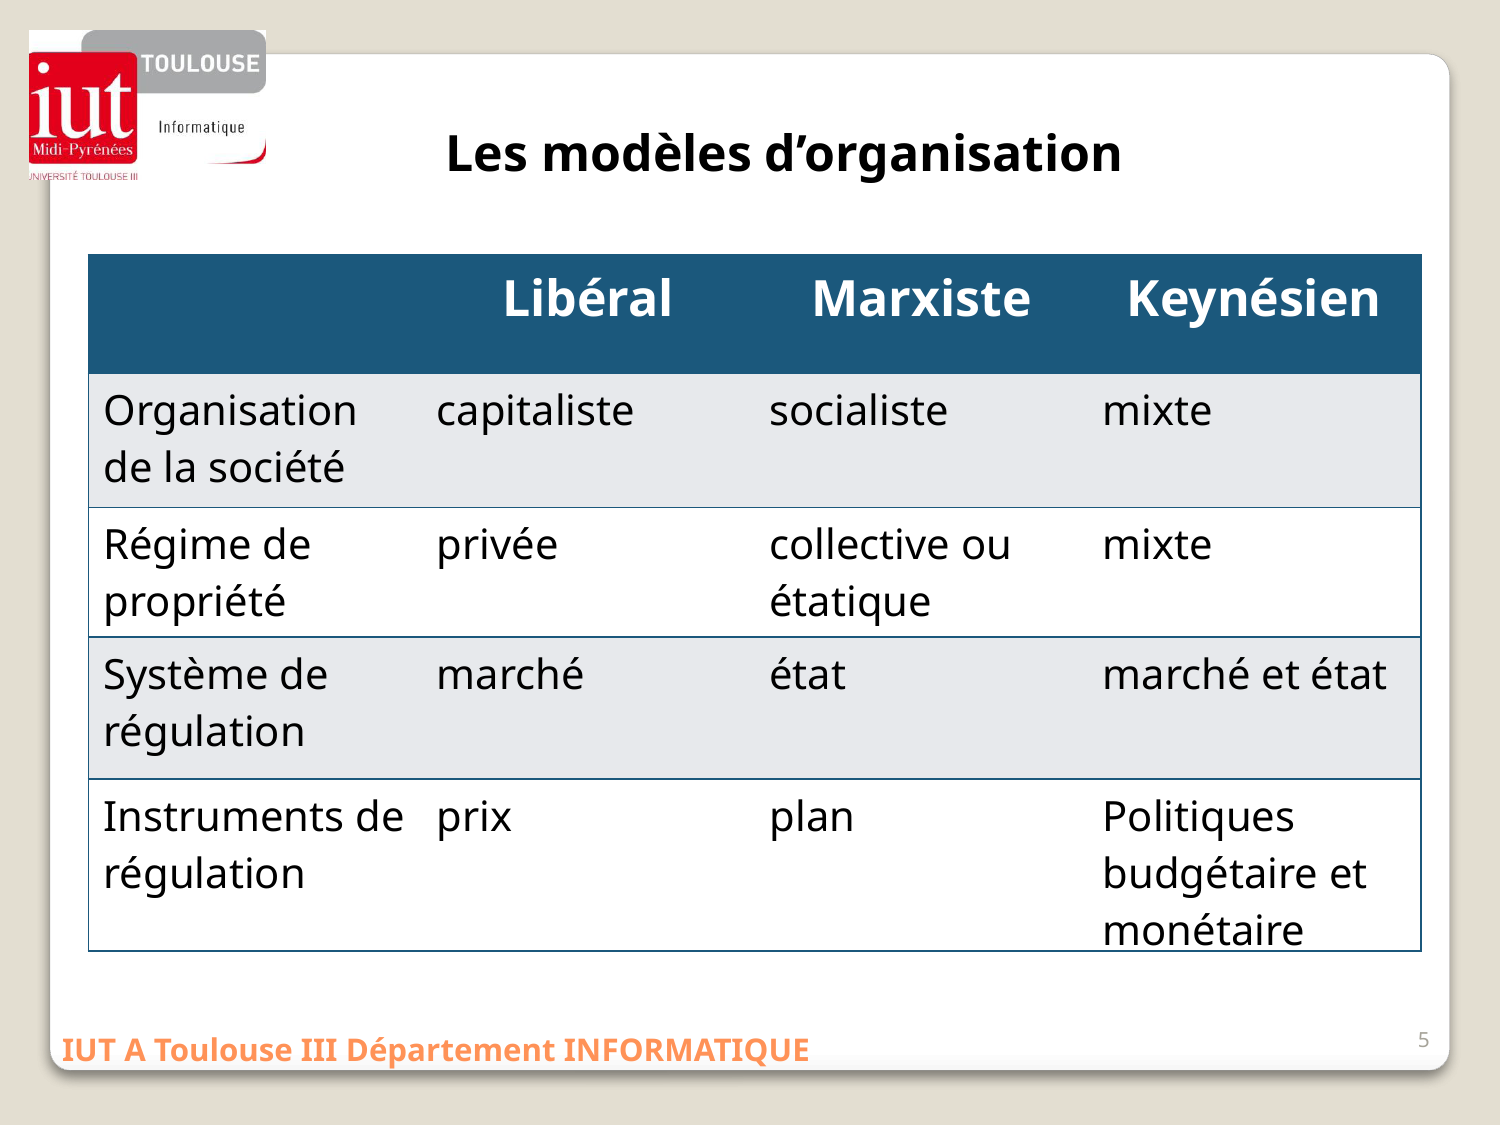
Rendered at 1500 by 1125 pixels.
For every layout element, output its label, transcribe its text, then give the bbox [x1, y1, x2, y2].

text_box IUT A Toulouse III Département INFORMATIQUE [47, 1022, 1140, 1083]
table_cell Système de régulation [89, 638, 422, 778]
table_cell mixte [1088, 374, 1420, 507]
table_header Marxiste [755, 256, 1088, 373]
table_header Libéral [422, 256, 755, 373]
table_cell marché [422, 638, 755, 778]
table_cell socialiste [755, 374, 1088, 507]
table_cell Politiques budgétaire et monétaire [1088, 780, 1420, 964]
text_box Les modèles d’organisation [430, 113, 1306, 189]
table_cell prix [422, 780, 755, 964]
table_header [89, 256, 422, 373]
picture [29, 30, 266, 180]
table_cell collective ou étatique [755, 508, 1088, 636]
slide_number 5 [1369, 1002, 1445, 1063]
table_cell plan [755, 780, 1088, 964]
table_cell Instruments de régulation [89, 780, 422, 964]
table_header Keynésien [1088, 256, 1420, 373]
table_cell état [755, 638, 1088, 778]
table_cell mixte [1088, 508, 1420, 636]
table_cell Régime de propriété [89, 508, 422, 636]
table_cell Organisation de la société [89, 374, 422, 507]
table_cell privée [422, 508, 755, 636]
table_cell capitaliste [422, 374, 755, 507]
table_cell marché et état [1088, 638, 1420, 778]
